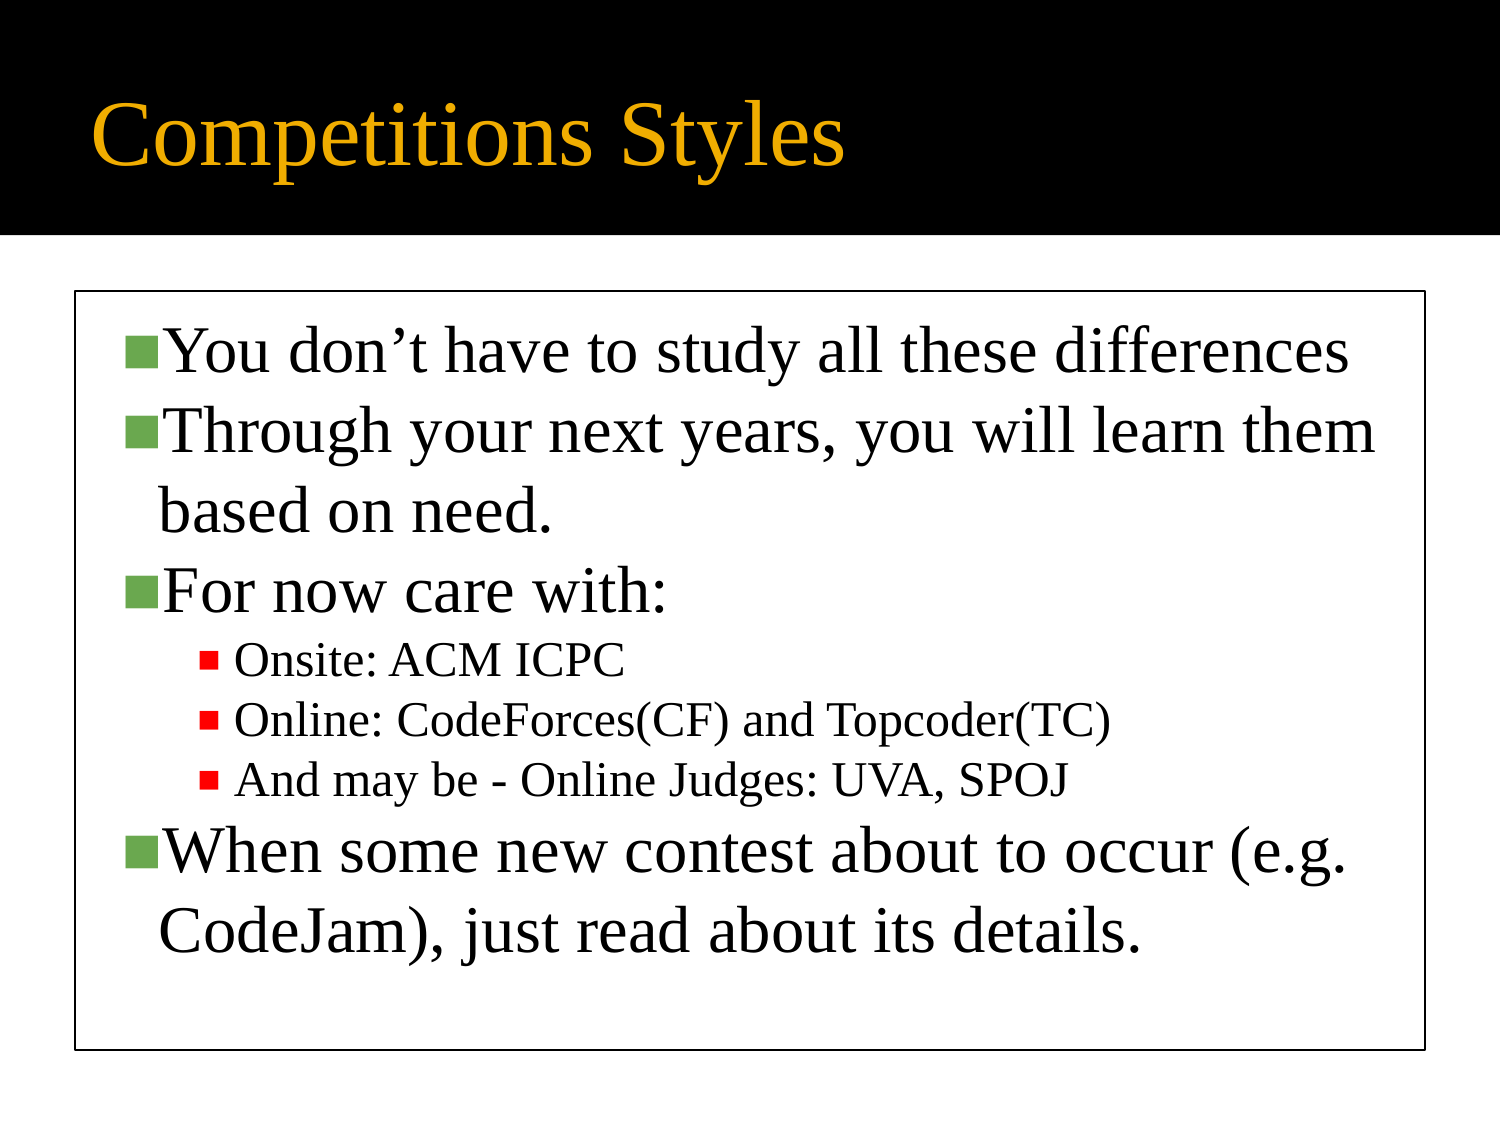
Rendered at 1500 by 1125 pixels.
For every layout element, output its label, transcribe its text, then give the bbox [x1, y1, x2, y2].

title Competitions Styles [75, 25, 1425, 231]
list You don’t have to study all these differences Through your next years, you will learn them based on need. For now care with: Onsite: ACM ICPC Online: CodeForces(CF) and Topcoder(TC) And may be - Online Judges: UVA, SPOJ When some new contest about to occur (e.g. CodeJam), just read about its details. [74, 290, 1426, 1051]
